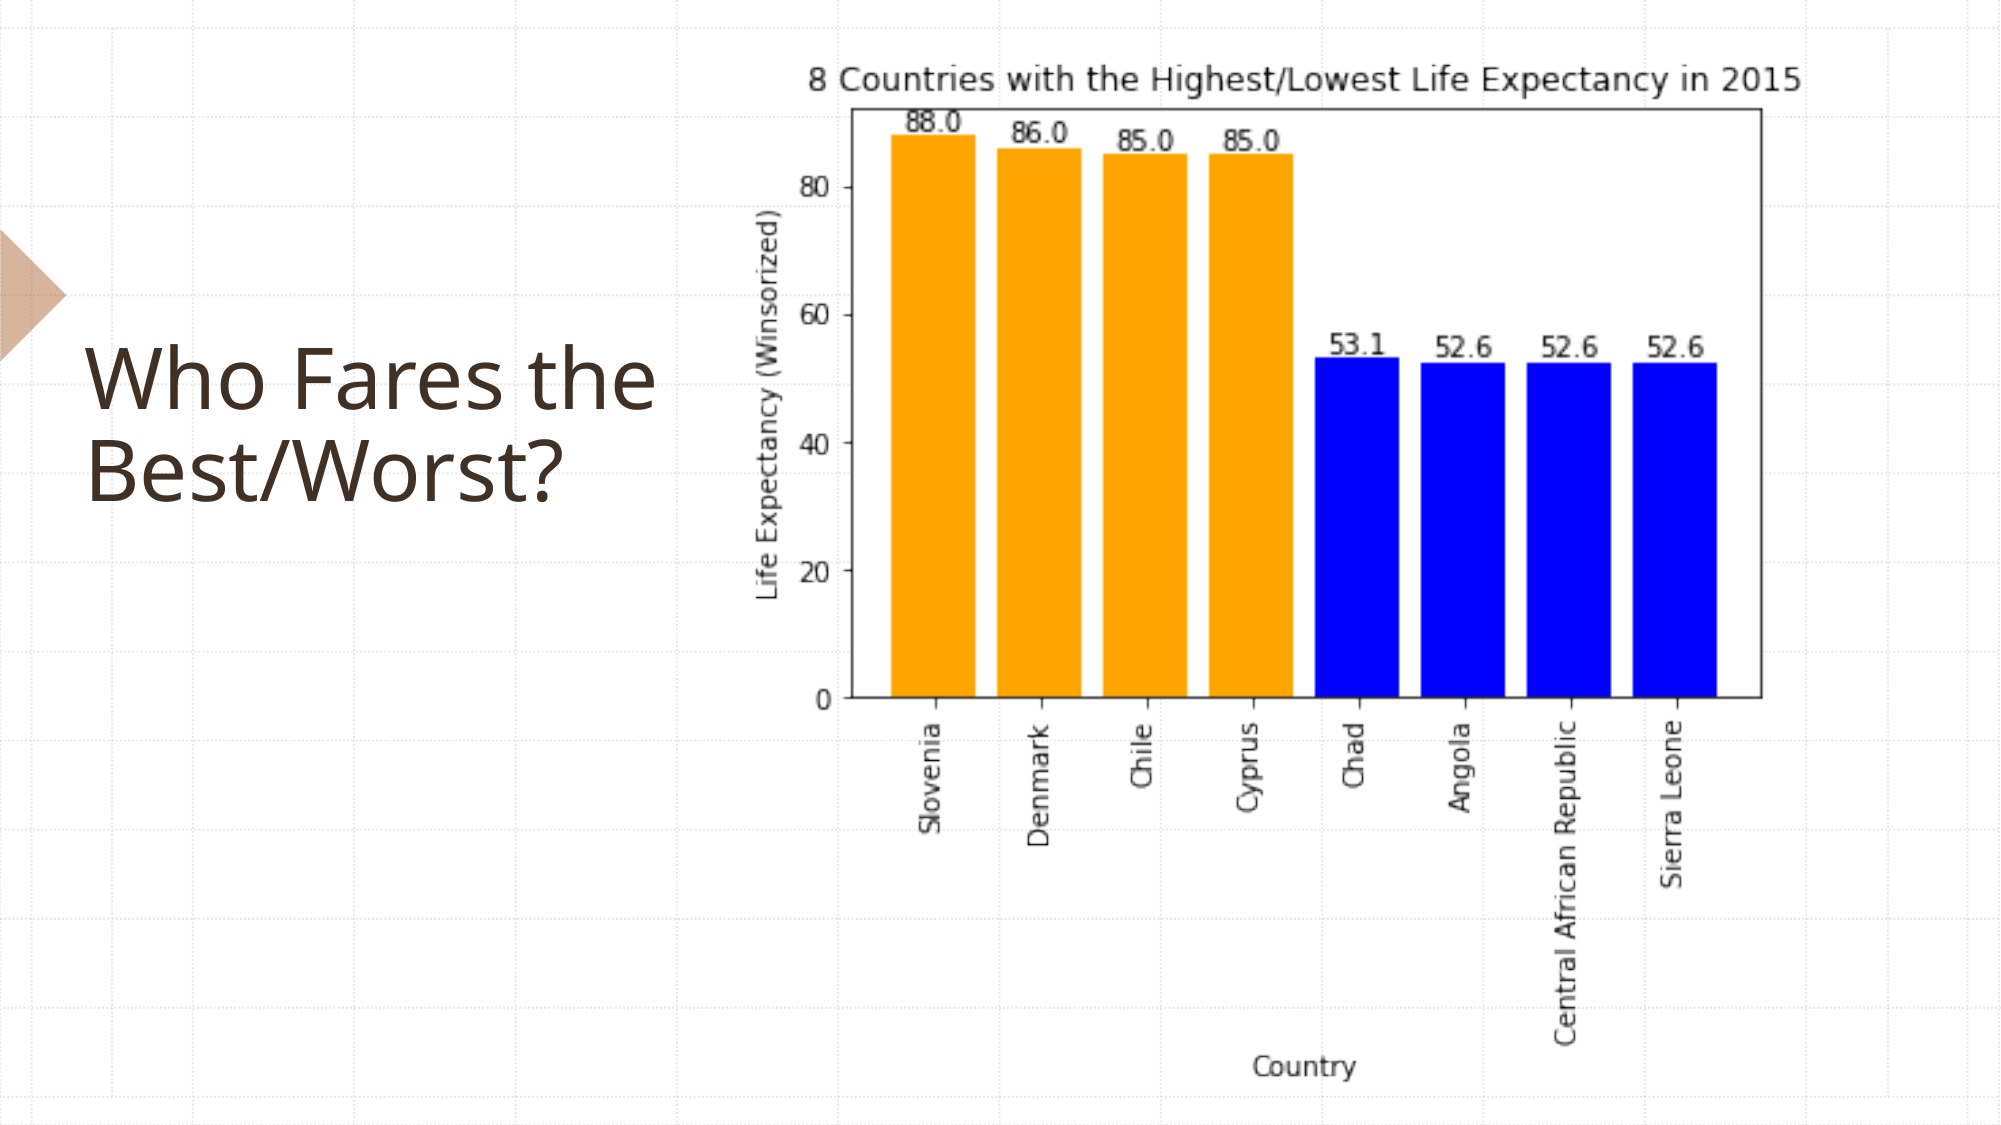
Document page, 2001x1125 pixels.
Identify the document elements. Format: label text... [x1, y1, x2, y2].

title Who Fares the Best/Worst? [69, 219, 677, 528]
picture [740, 46, 1821, 1102]
